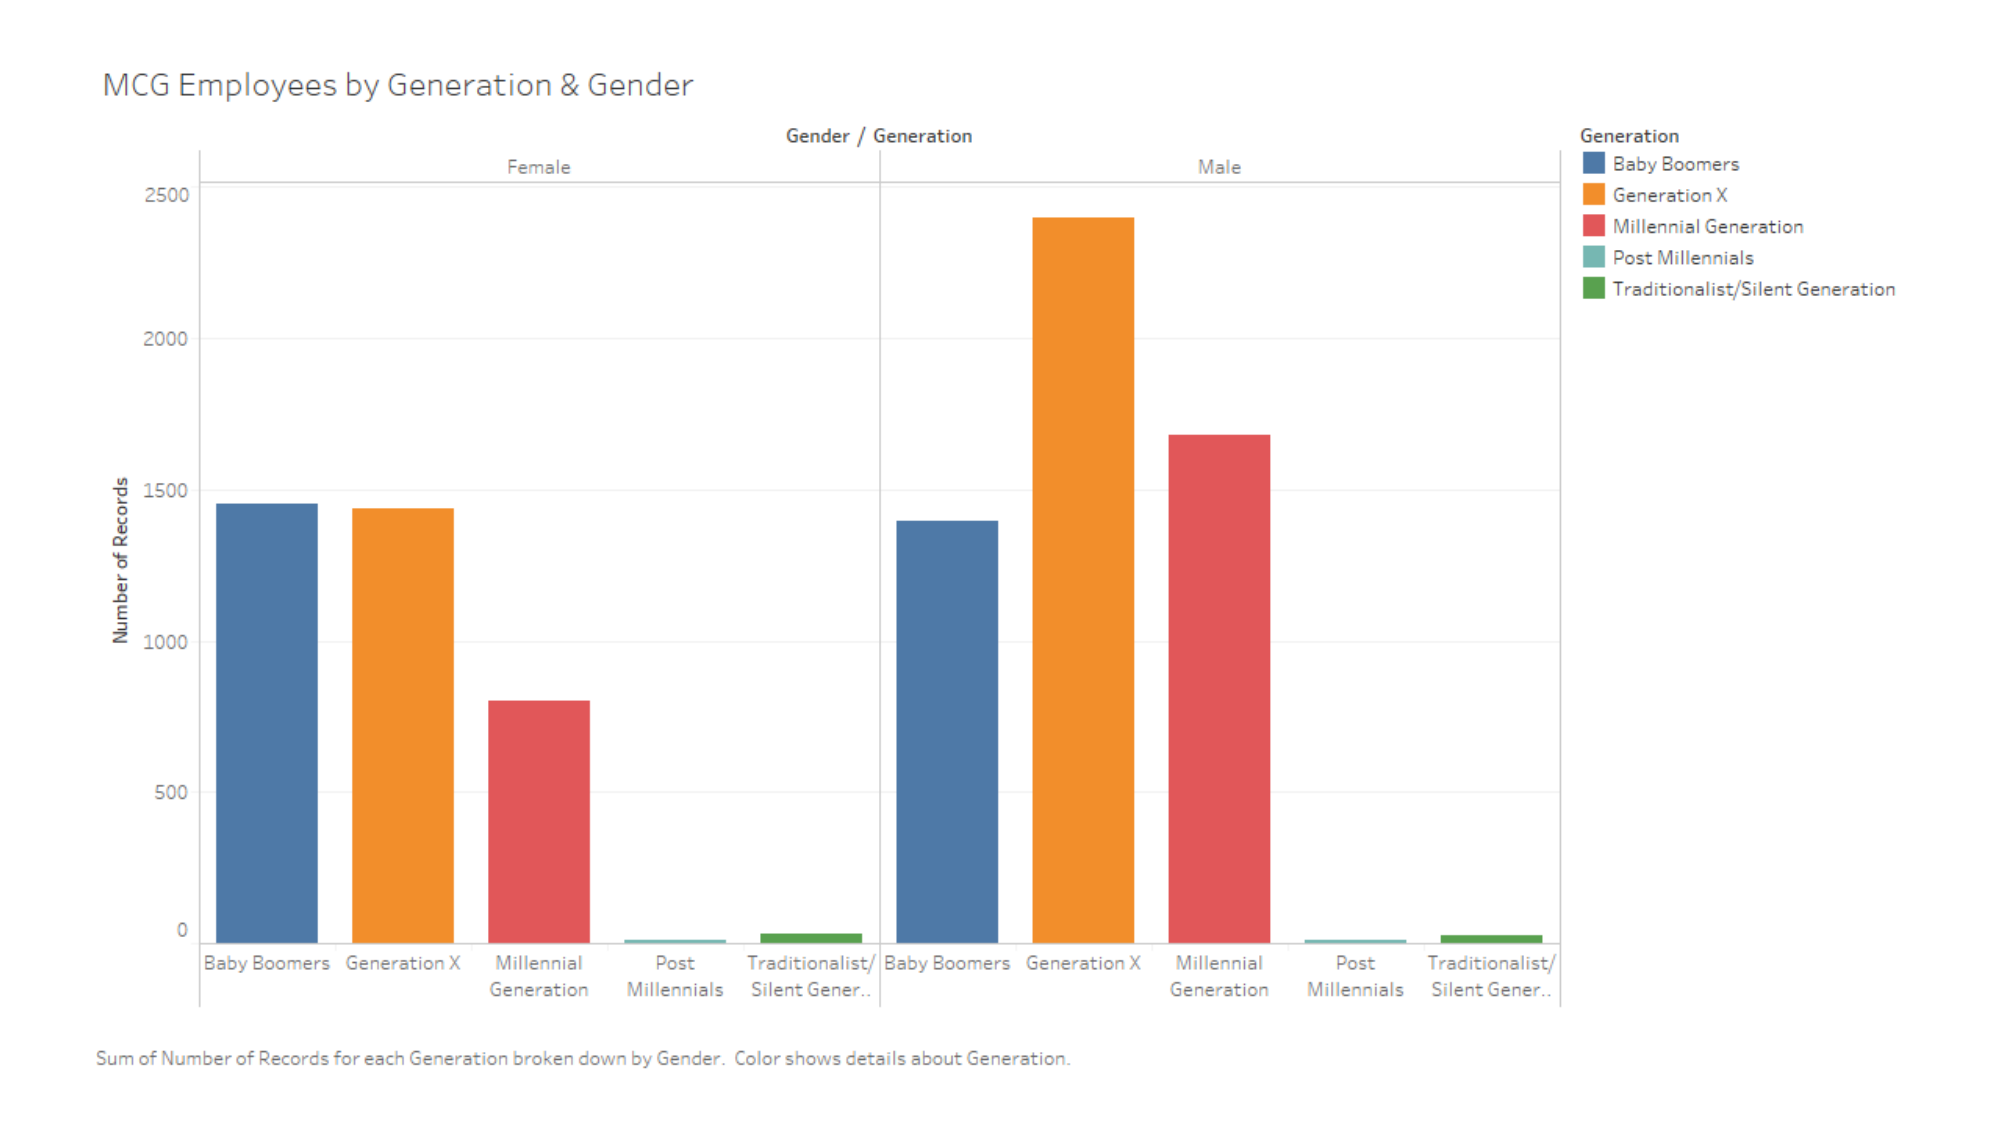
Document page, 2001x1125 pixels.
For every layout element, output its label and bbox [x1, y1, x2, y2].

picture [96, 52, 1904, 1073]
